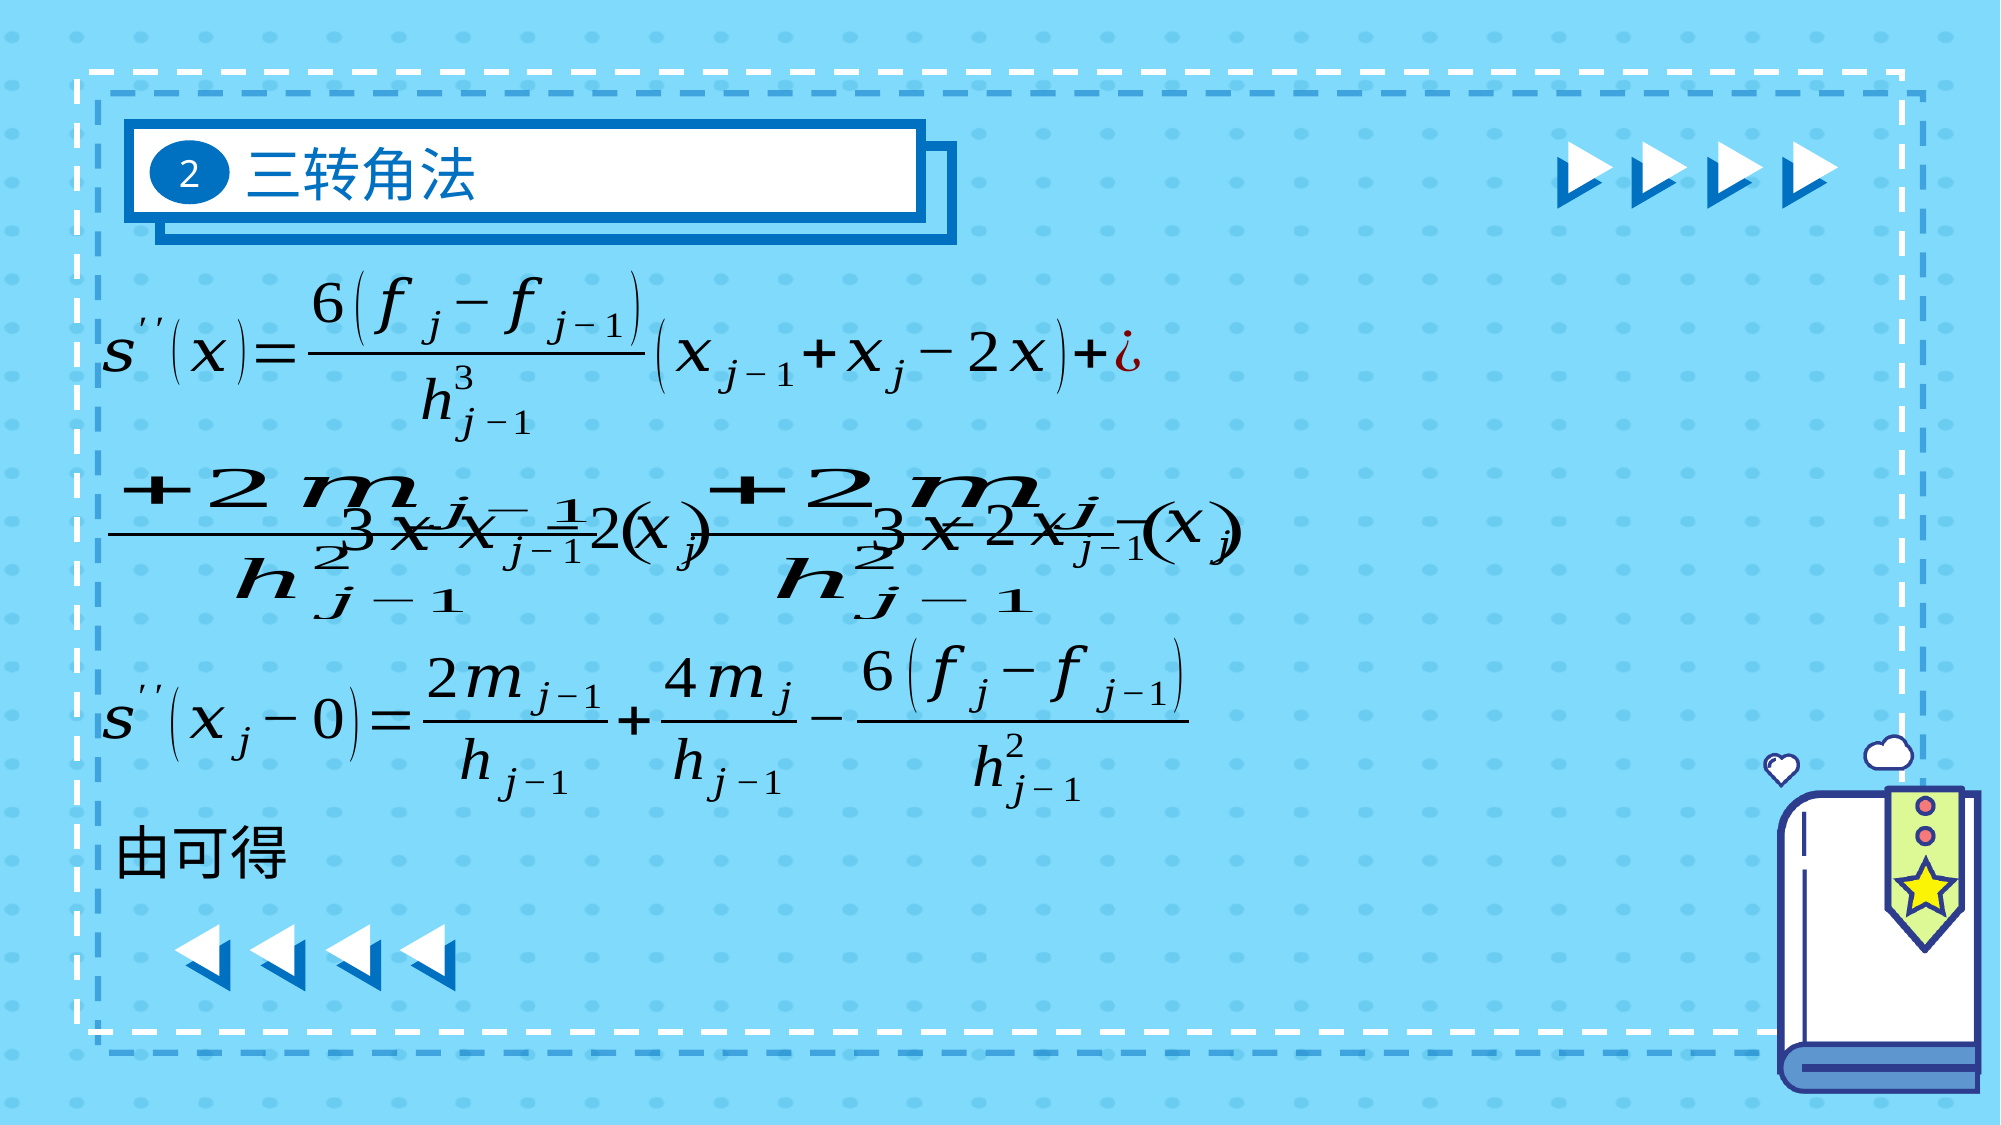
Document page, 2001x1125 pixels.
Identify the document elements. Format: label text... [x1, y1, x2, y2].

text_box 三转角法 [229, 130, 909, 216]
picture [3, 1, 2001, 1125]
text_box 2 [148, 139, 231, 206]
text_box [98, 457, 1253, 619]
